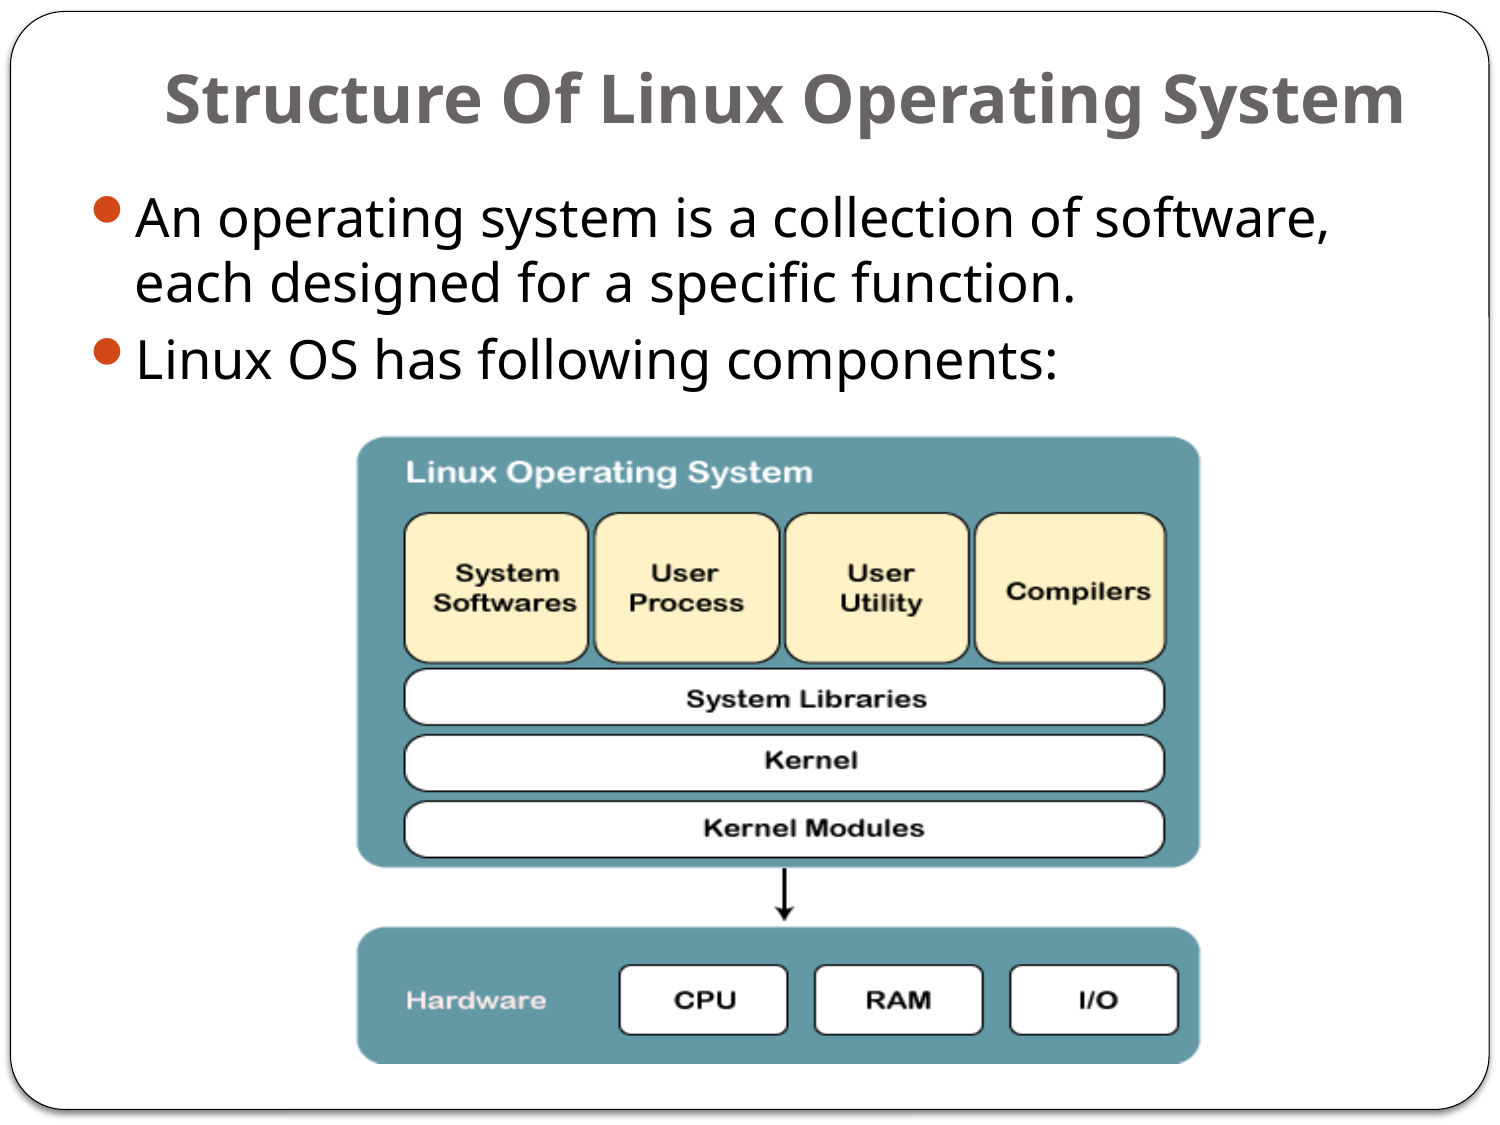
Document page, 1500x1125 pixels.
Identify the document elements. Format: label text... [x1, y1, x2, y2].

title Structure Of Linux Operating System [150, 45, 1425, 175]
list An operating system is a collection of software, each designed for a specific function. Linux OS has following components: [75, 175, 1425, 1000]
picture [339, 433, 1219, 1065]
